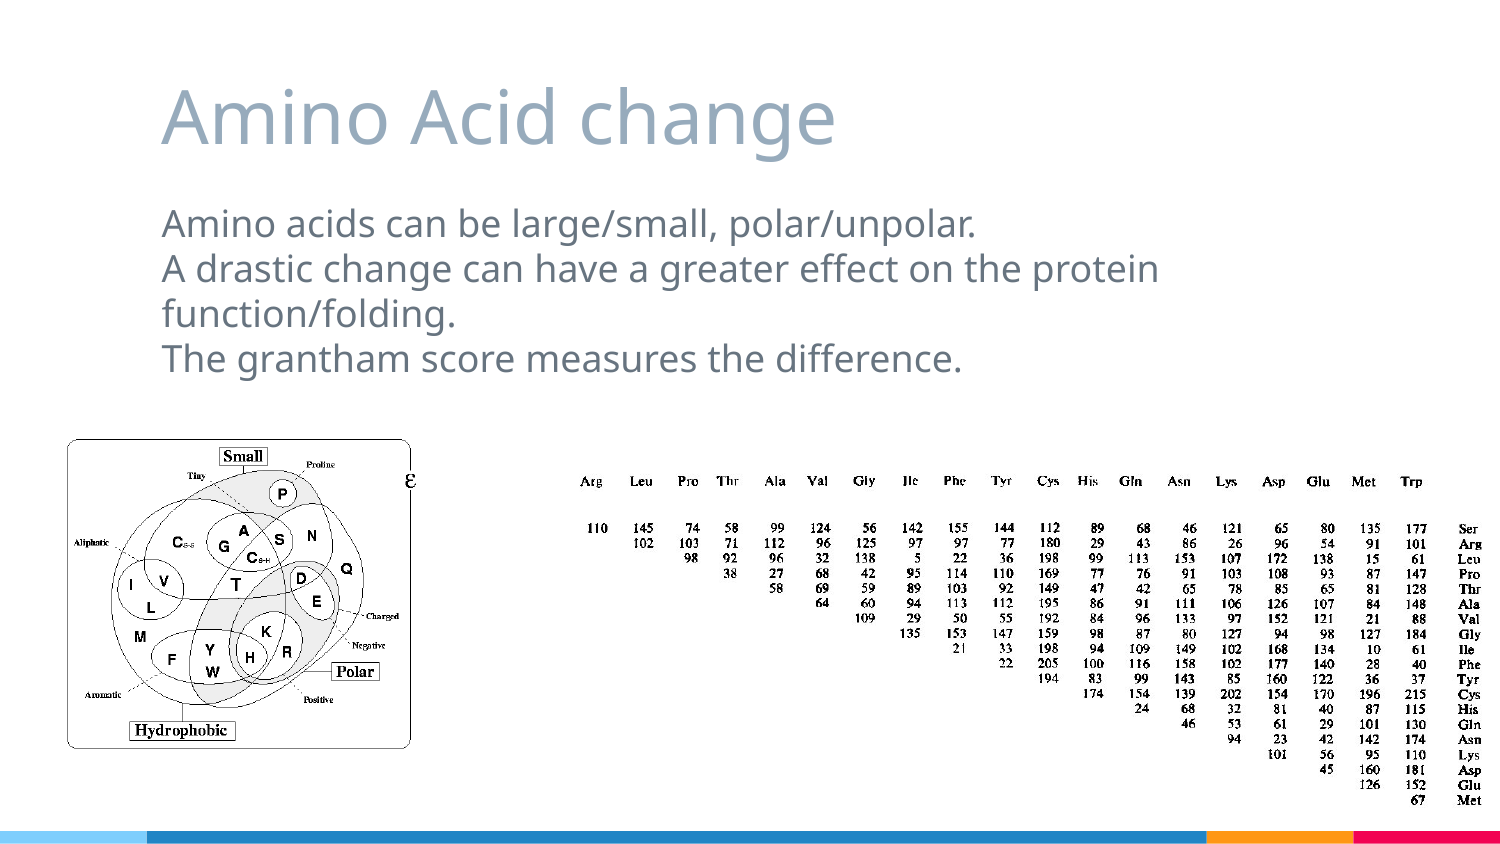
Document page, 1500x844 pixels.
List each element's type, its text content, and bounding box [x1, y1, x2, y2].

picture [62, 435, 419, 751]
list Amino acids can be large/small, polar/unpolar. A drastic change can have a greater effect on the protein function/folding. The grantham score measures the difference. [146, 185, 1369, 808]
title Amino Acid change [146, 33, 1207, 175]
picture [572, 467, 1500, 817]
